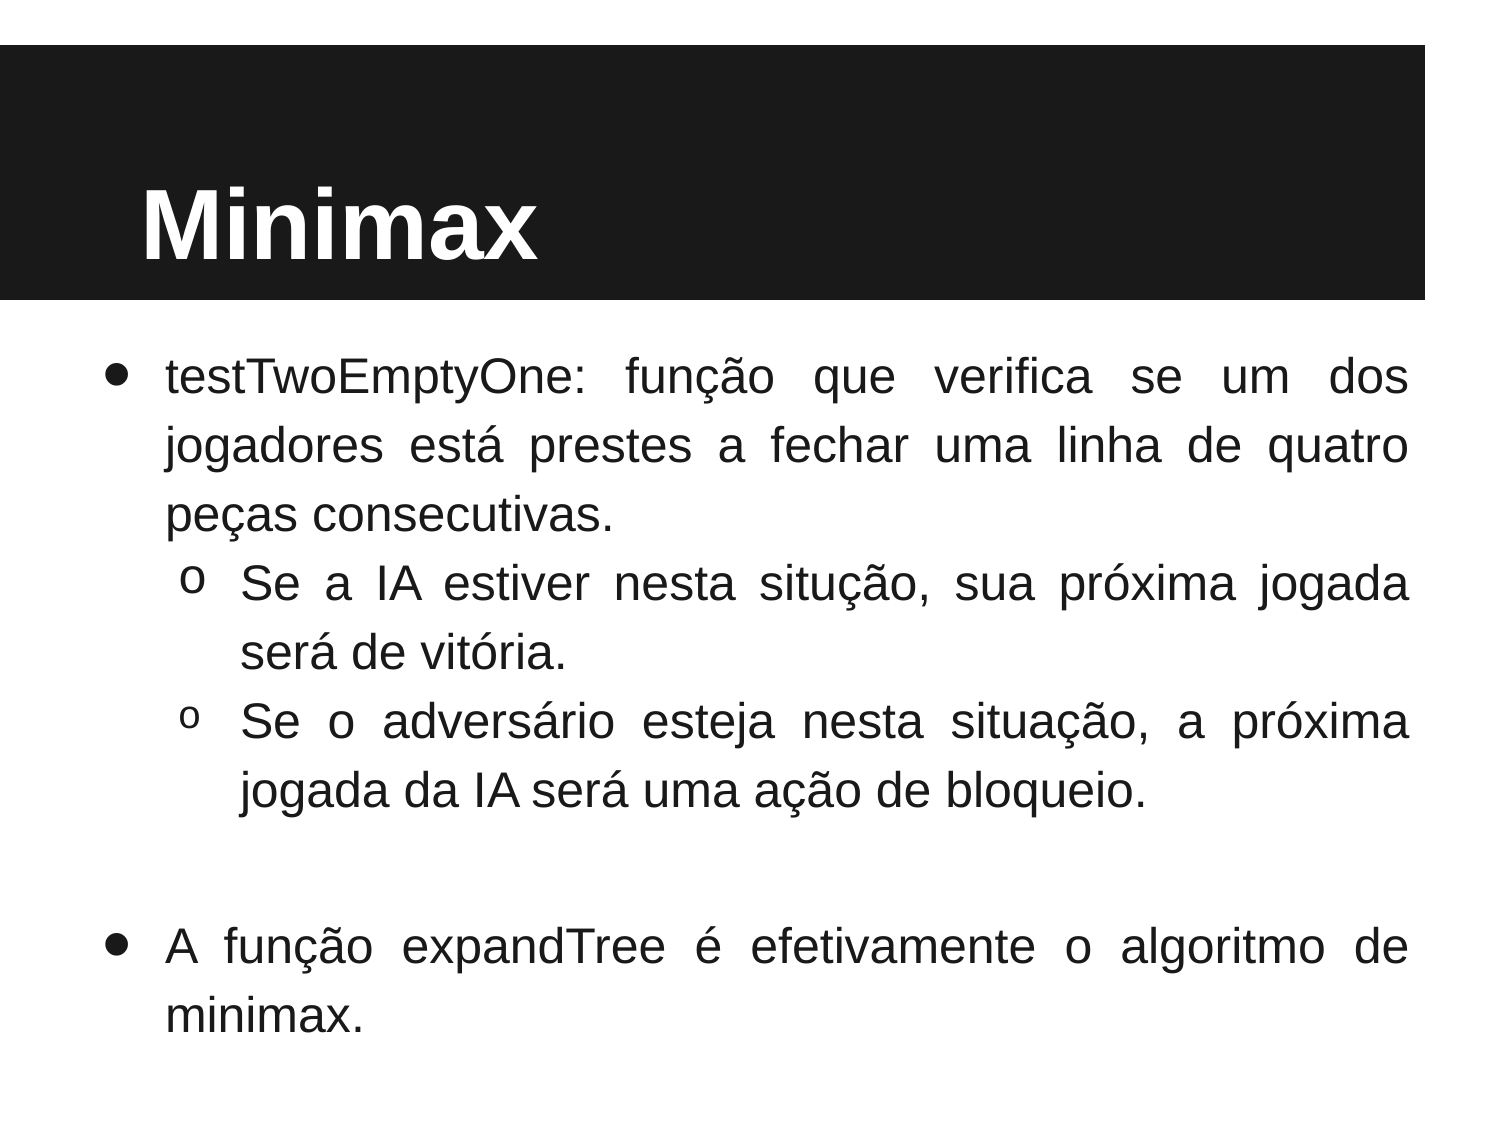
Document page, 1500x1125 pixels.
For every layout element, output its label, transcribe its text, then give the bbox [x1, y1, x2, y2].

title Minimax [75, 76, 1425, 295]
list testTwoEmptyOne: função que verifica se um dos jogadores está prestes a fechar uma linha de quatro peças consecutivas. Se a IA estiver nesta situção, sua próxima jogada será de vitória. Se o adversário esteja nesta situação, a próxima jogada da IA será uma ação de bloqueio. A função expandTree é efetivamente o algoritmo de minimax. [75, 319, 1425, 1125]
